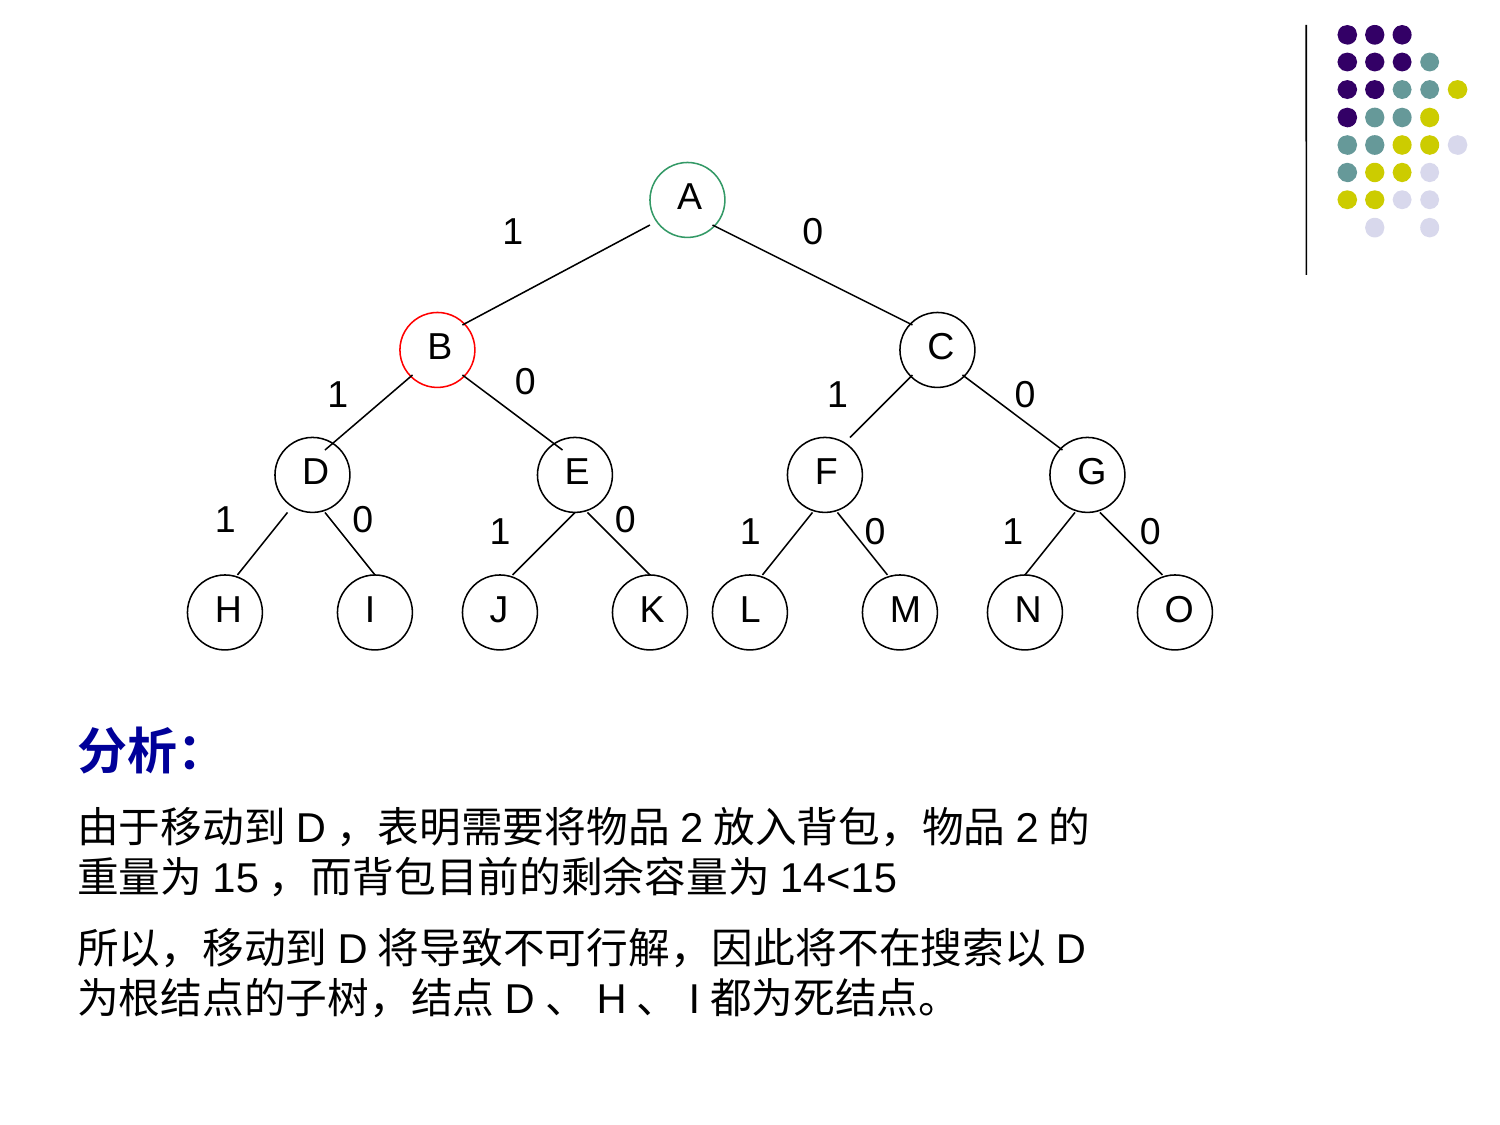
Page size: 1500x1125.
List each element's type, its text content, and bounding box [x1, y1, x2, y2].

text_box 1 [474, 499, 538, 560]
text_box B [412, 314, 475, 375]
text_box 1 [987, 499, 1050, 560]
text_box 0 [849, 499, 913, 560]
text_box 0 [999, 362, 1063, 423]
text_box 分析： 由于移动到D，表明需要将物品2放入背包，物品2的重量为15，而背包目前的剩余容量为14<15 所以，移动到D将导致不可行解，因此将不在搜索以D为根结点的子树，结点D、H、I都为死结点。 [62, 712, 1125, 1029]
text_box 0 [499, 349, 563, 410]
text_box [612, 574, 688, 651]
text_box 1 [312, 362, 375, 423]
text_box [187, 574, 263, 651]
text_box 0 [787, 199, 850, 260]
text_box 1 [487, 199, 550, 260]
text_box 1 [199, 487, 263, 548]
text_box 0 [1124, 499, 1188, 560]
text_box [1137, 574, 1213, 651]
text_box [462, 574, 538, 651]
text_box 1 [812, 362, 875, 423]
text_box [399, 322, 466, 388]
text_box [274, 437, 351, 513]
text_box [649, 172, 716, 238]
text_box 0 [337, 487, 400, 548]
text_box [862, 574, 938, 651]
text_box 0 [599, 487, 663, 548]
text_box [712, 574, 788, 651]
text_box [537, 437, 613, 513]
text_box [899, 312, 976, 388]
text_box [1049, 437, 1126, 513]
text_box 1 [724, 499, 788, 560]
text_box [337, 574, 413, 651]
text_box A [662, 164, 725, 225]
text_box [987, 574, 1063, 651]
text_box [787, 437, 863, 513]
